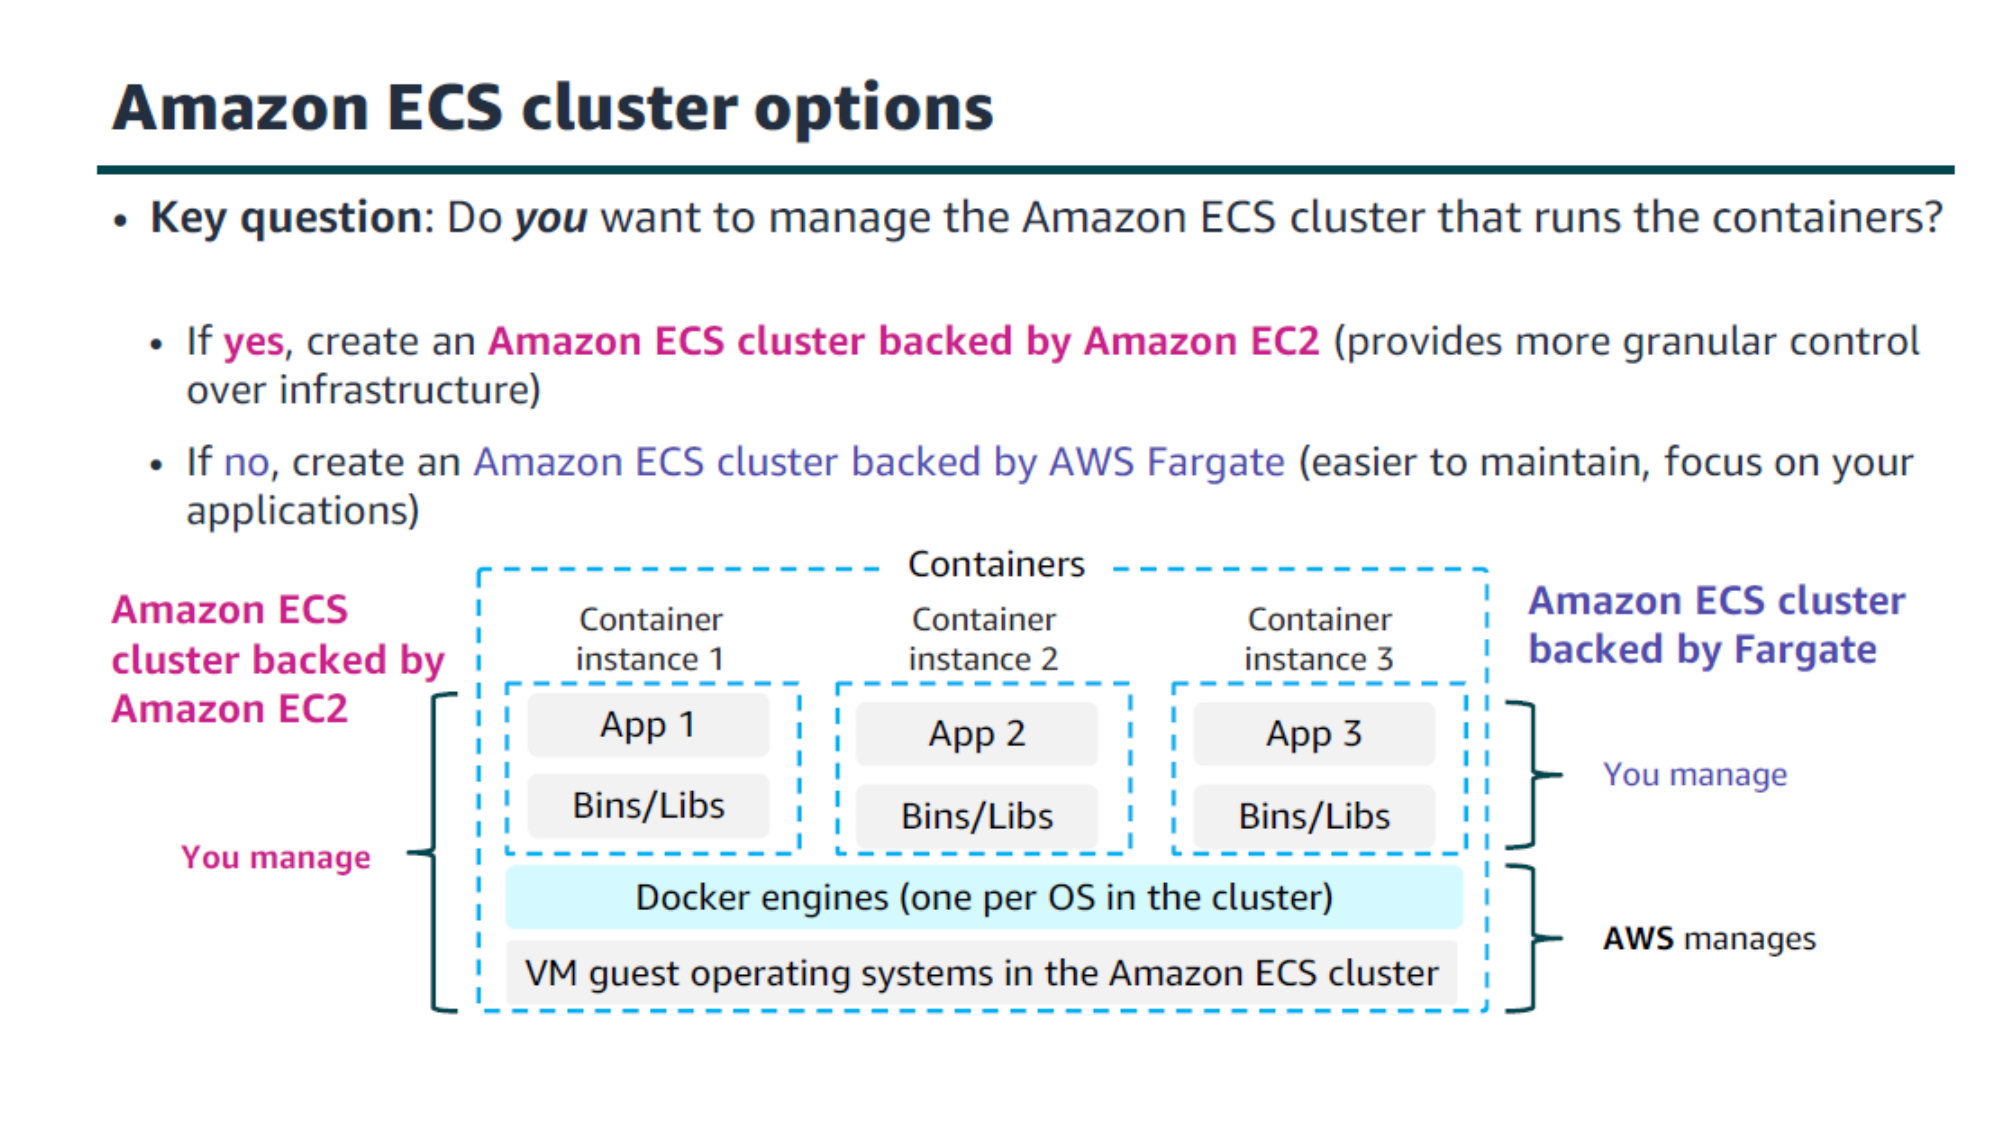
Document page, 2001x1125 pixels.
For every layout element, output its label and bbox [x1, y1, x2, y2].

picture [56, 36, 1957, 1029]
